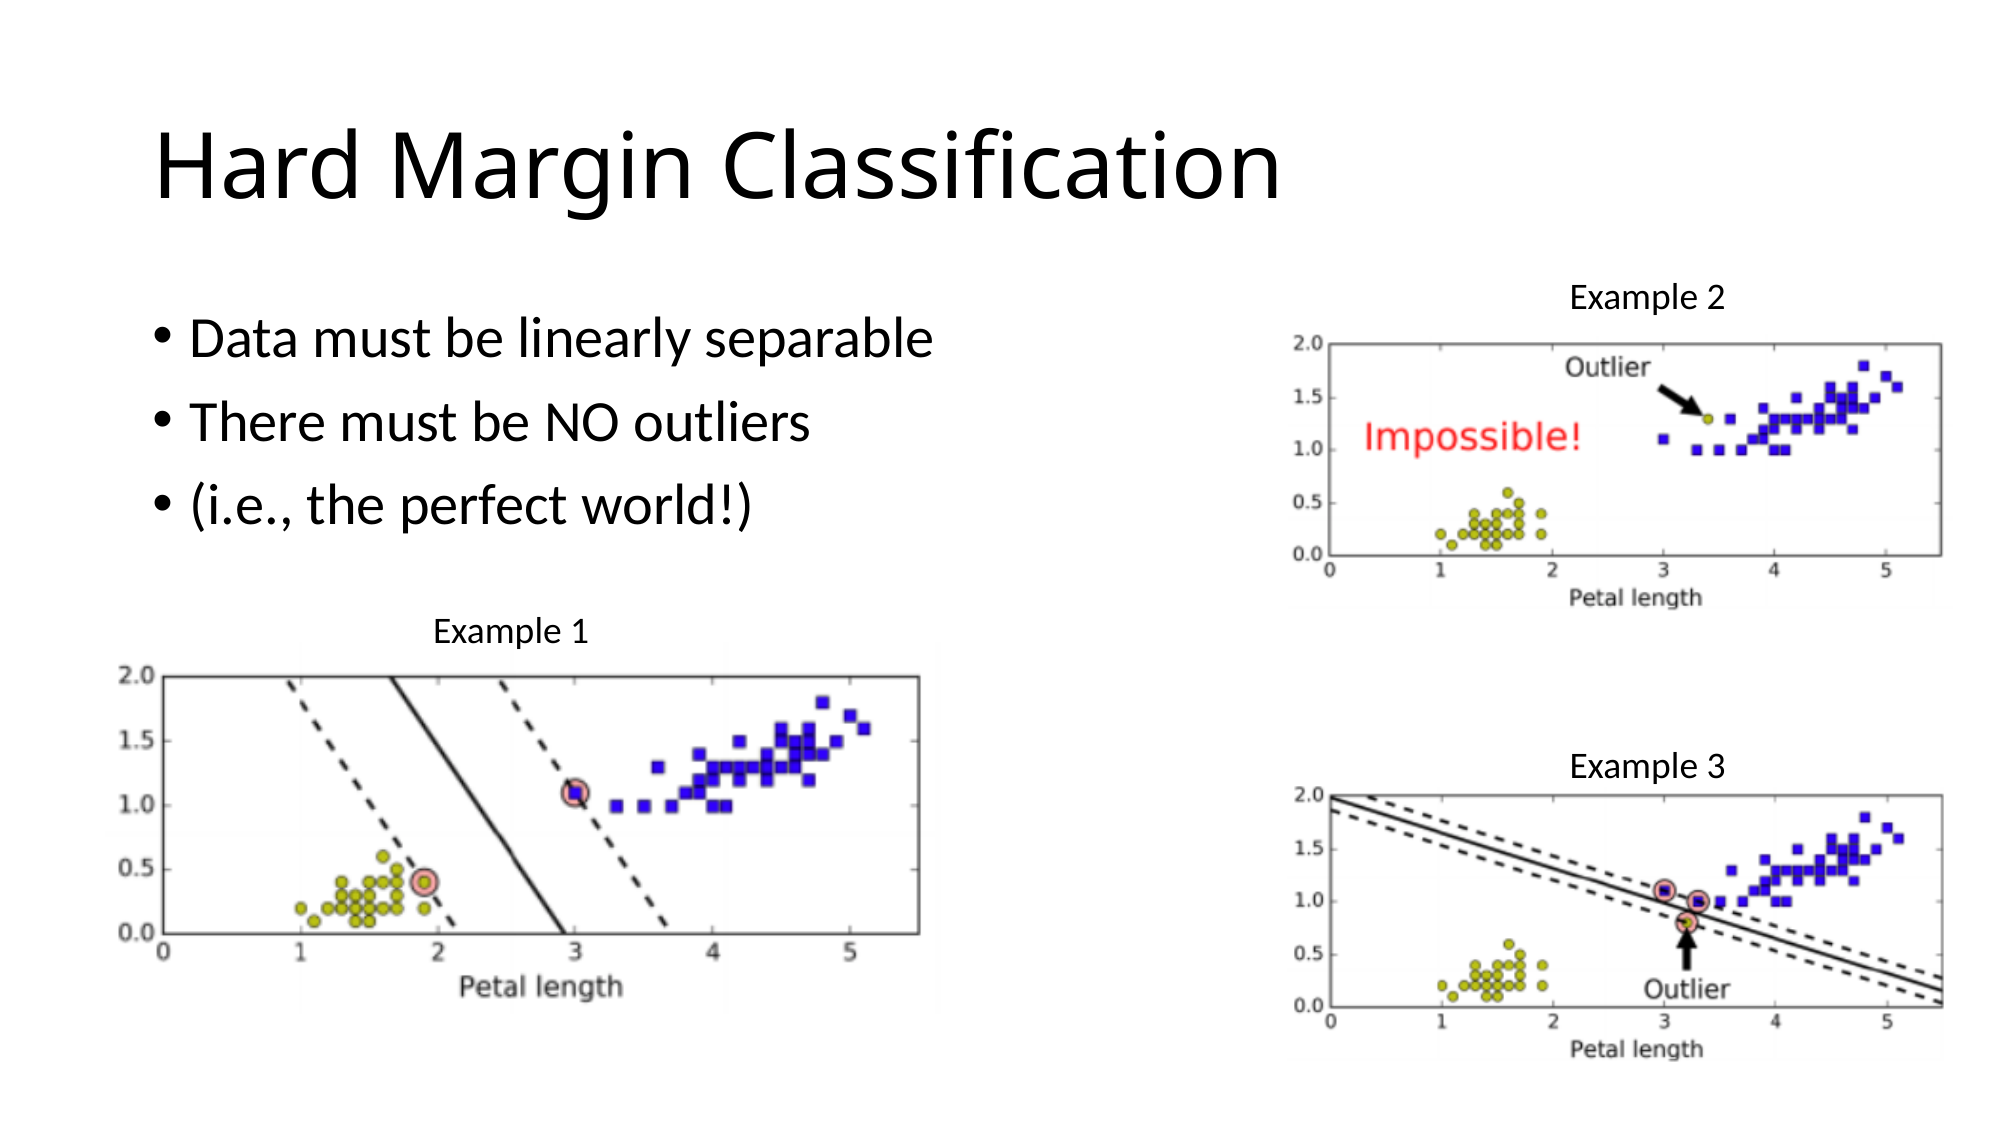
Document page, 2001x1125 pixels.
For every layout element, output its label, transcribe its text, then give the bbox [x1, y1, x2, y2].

picture [105, 640, 942, 1014]
text_box Example 2 [1554, 264, 1777, 320]
title Hard Margin Classification [137, 59, 1863, 278]
list Data must be linearly separable There must be NO outliers (i.e., the perfect world!) [137, 299, 1863, 1014]
text_box Example 3 [1554, 733, 1777, 776]
text_box Example 1 [418, 598, 640, 640]
picture [1287, 320, 1953, 621]
picture [1287, 776, 1953, 1077]
